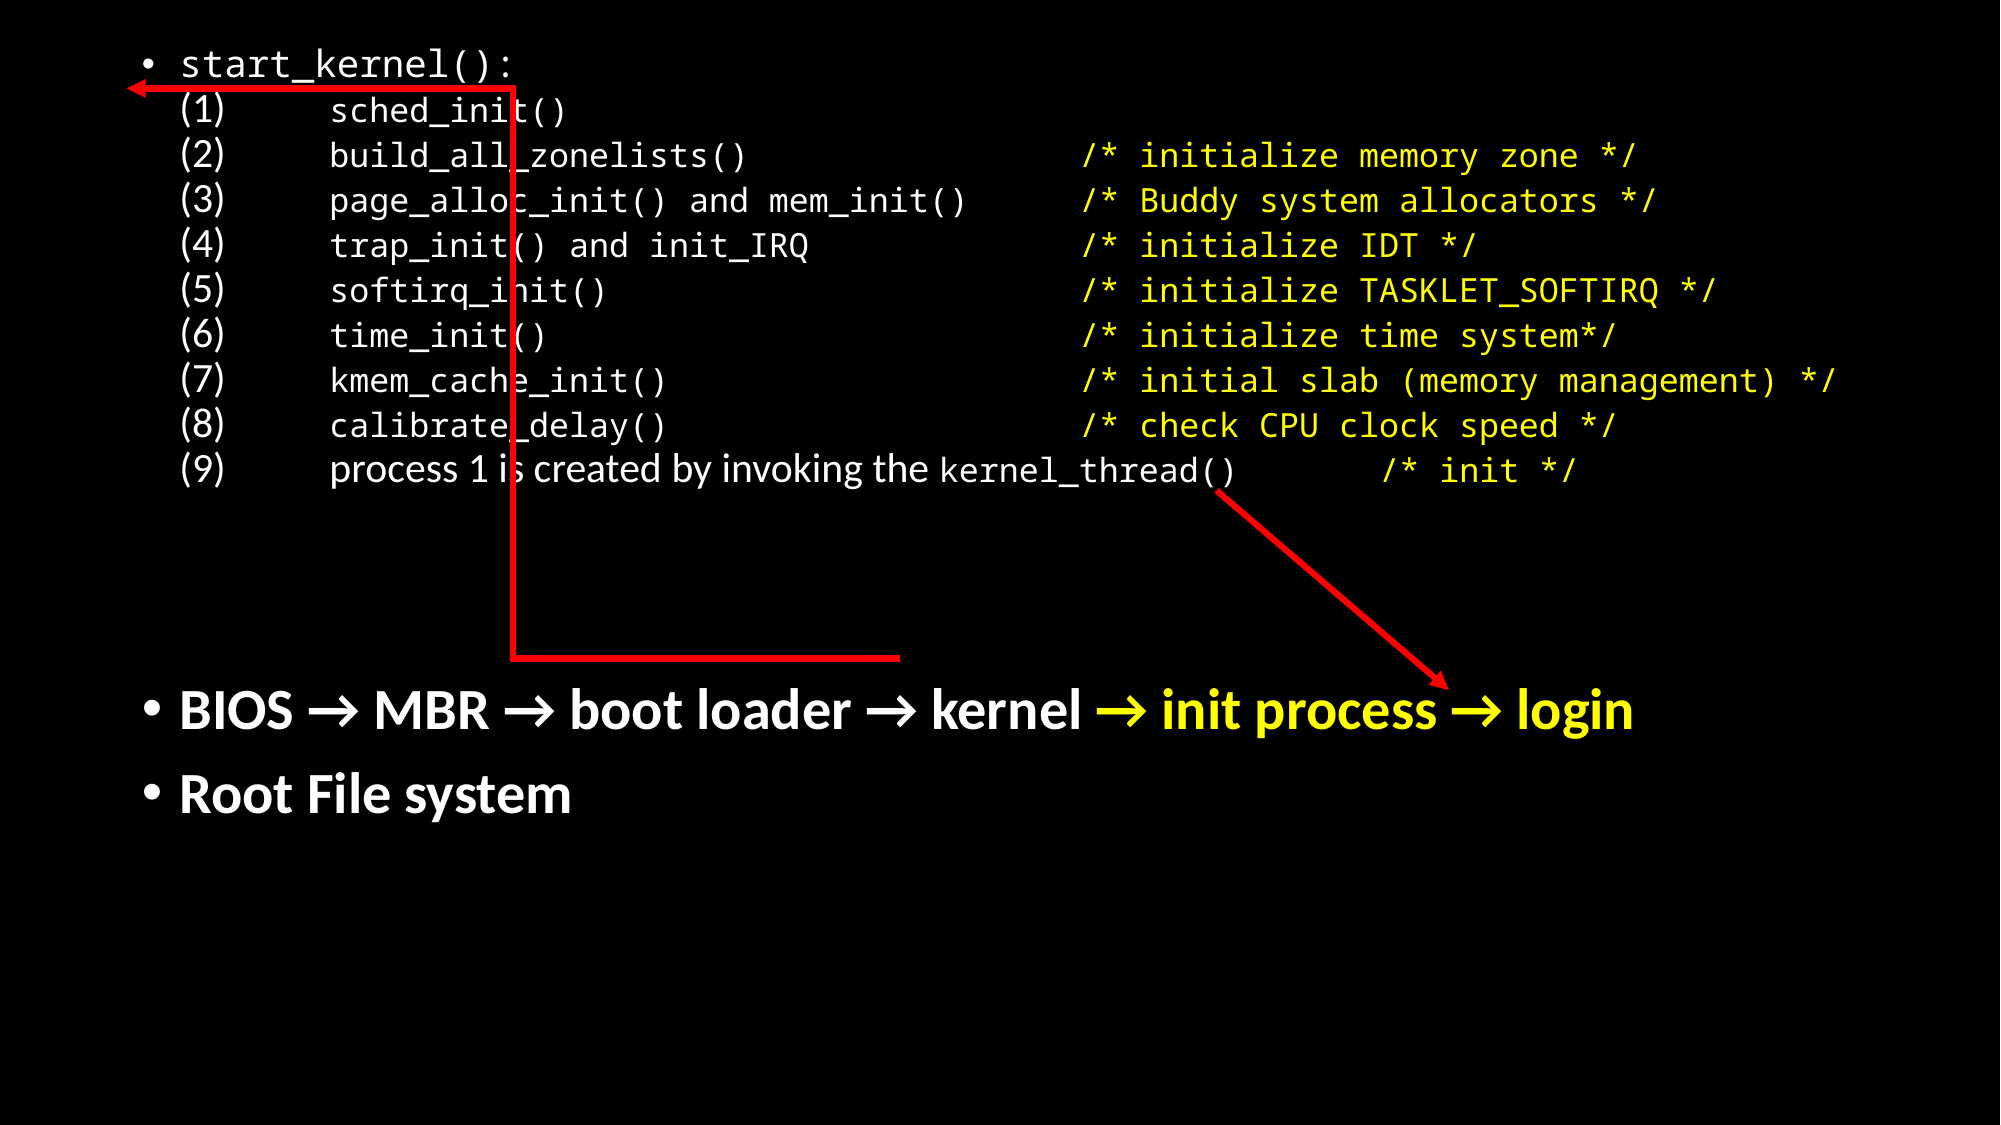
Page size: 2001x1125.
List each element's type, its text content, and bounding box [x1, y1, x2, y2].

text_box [1216, 490, 1449, 690]
list start_kernel(): (1) sched_init() (2) build_all_zonelists() /* initialize memory zone */ (3) page_alloc_init() and mem_init() /* Buddy system allocators */ (4) trap_init() and init_IRQ /* initialize IDT */ (5) softirq_init() /* initialize TASKLET_SOFTIRQ */ (6) time_init() /* initialize time system*/ (7) kmem_cache_init() /* initial slab (memory management) */ (8) calibrate_delay() /* check CPU clock speed */ (9) process 1 is created by invoking the kernel_thread() /* init */ BIOS → MBR → boot loader → kernel → init process → login Root File system [126, 38, 1920, 1011]
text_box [126, 88, 900, 659]
